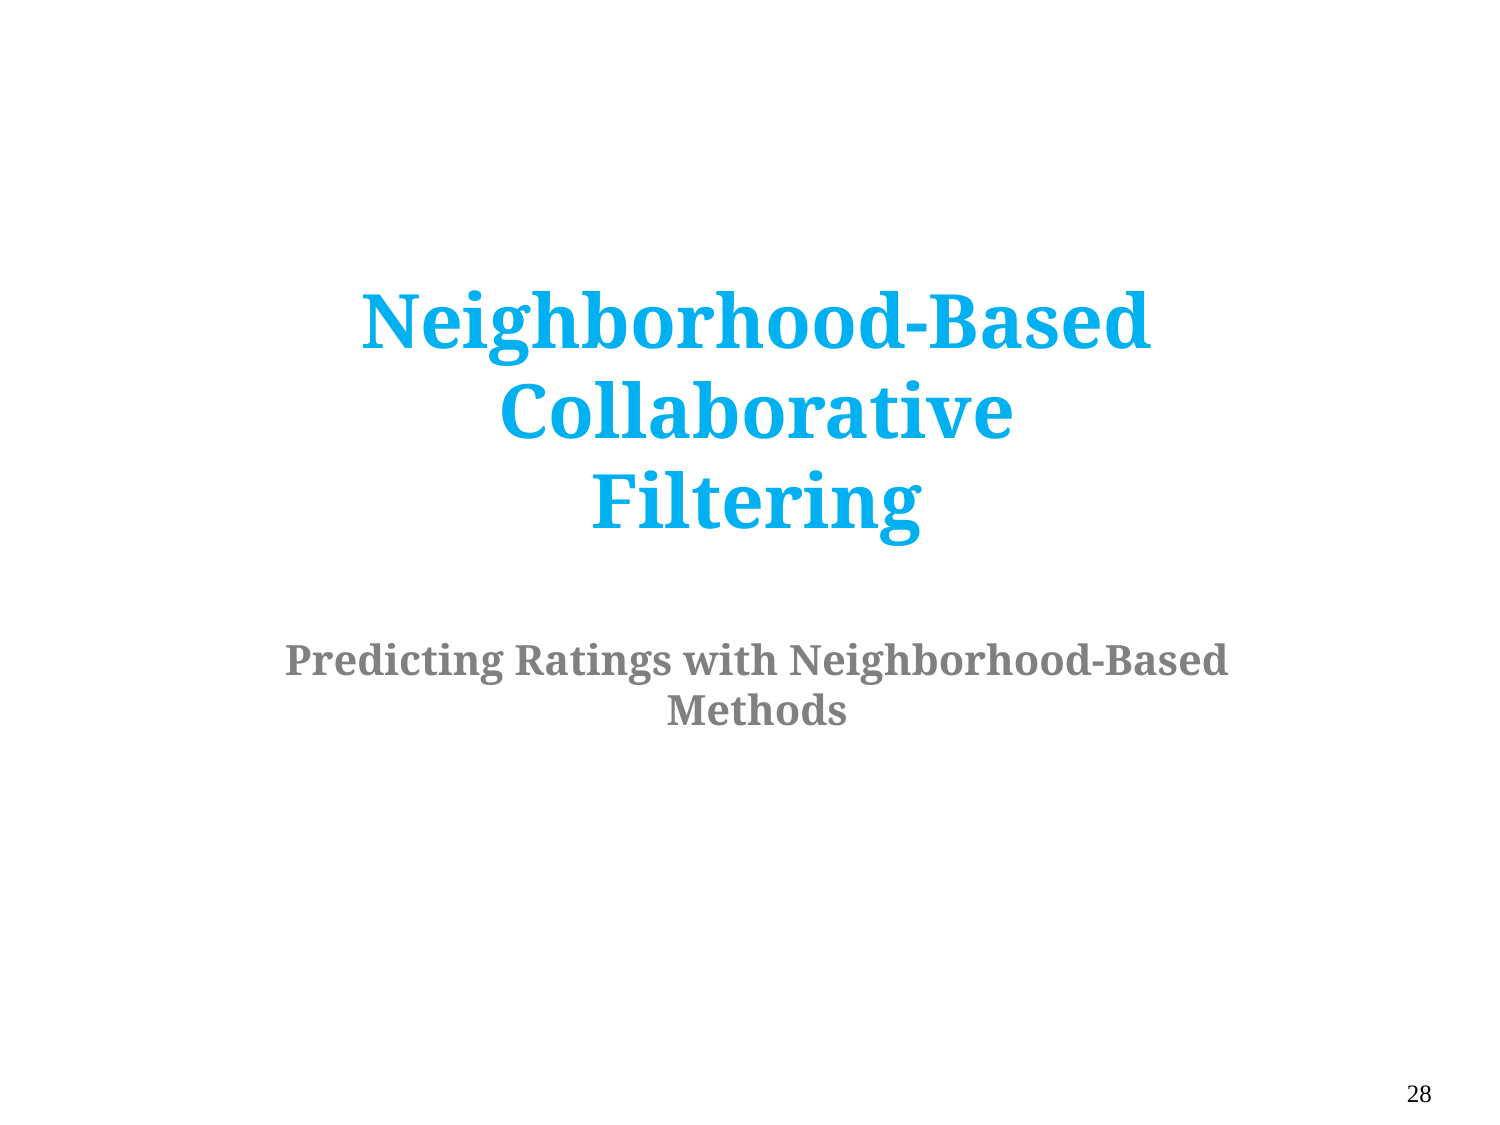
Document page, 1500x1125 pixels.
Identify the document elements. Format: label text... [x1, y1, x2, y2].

slide_number 28 [1096, 1070, 1448, 1118]
title Neighborhood-Based Collaborative Filtering Predicting Ratings with Neighborhood-Based Methods [95, 428, 1419, 579]
